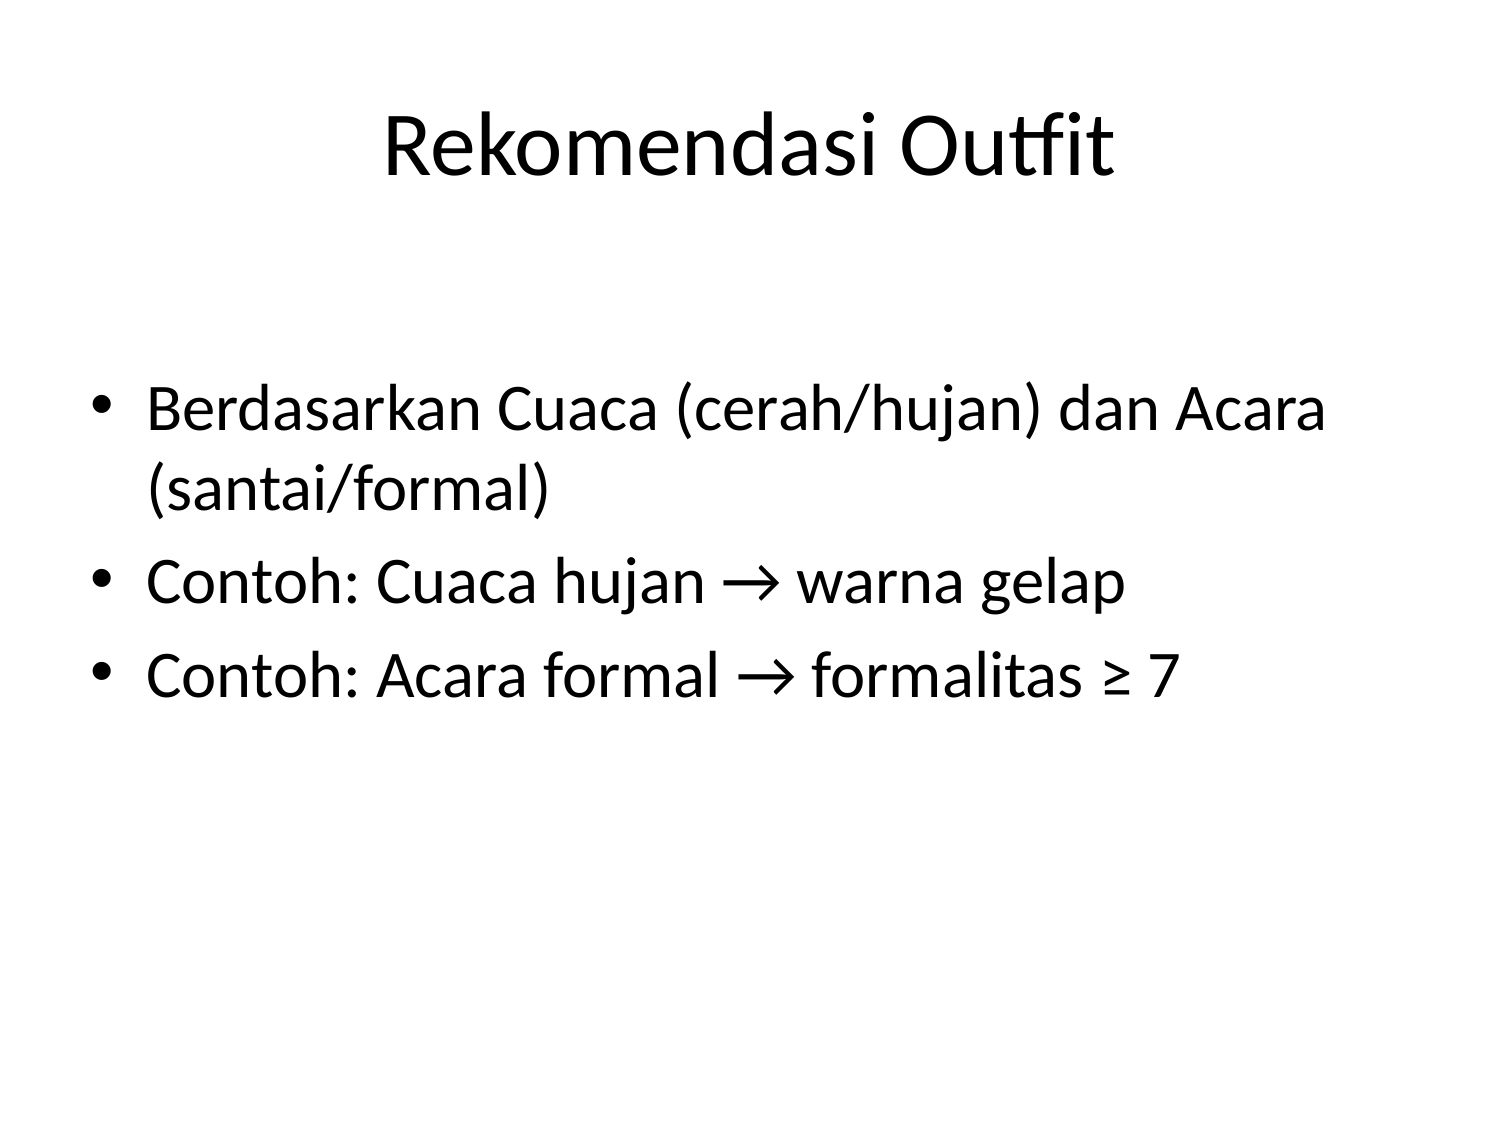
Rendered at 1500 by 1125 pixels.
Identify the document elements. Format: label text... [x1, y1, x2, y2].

list Berdasarkan Cuaca (cerah/hujan) dan Acara (santai/formal) Contoh: Cuaca hujan → warna gelap Contoh: Acara formal → formalitas ≥ 7 [75, 262, 1425, 1005]
title Rekomendasi Outfit [75, 45, 1425, 233]
